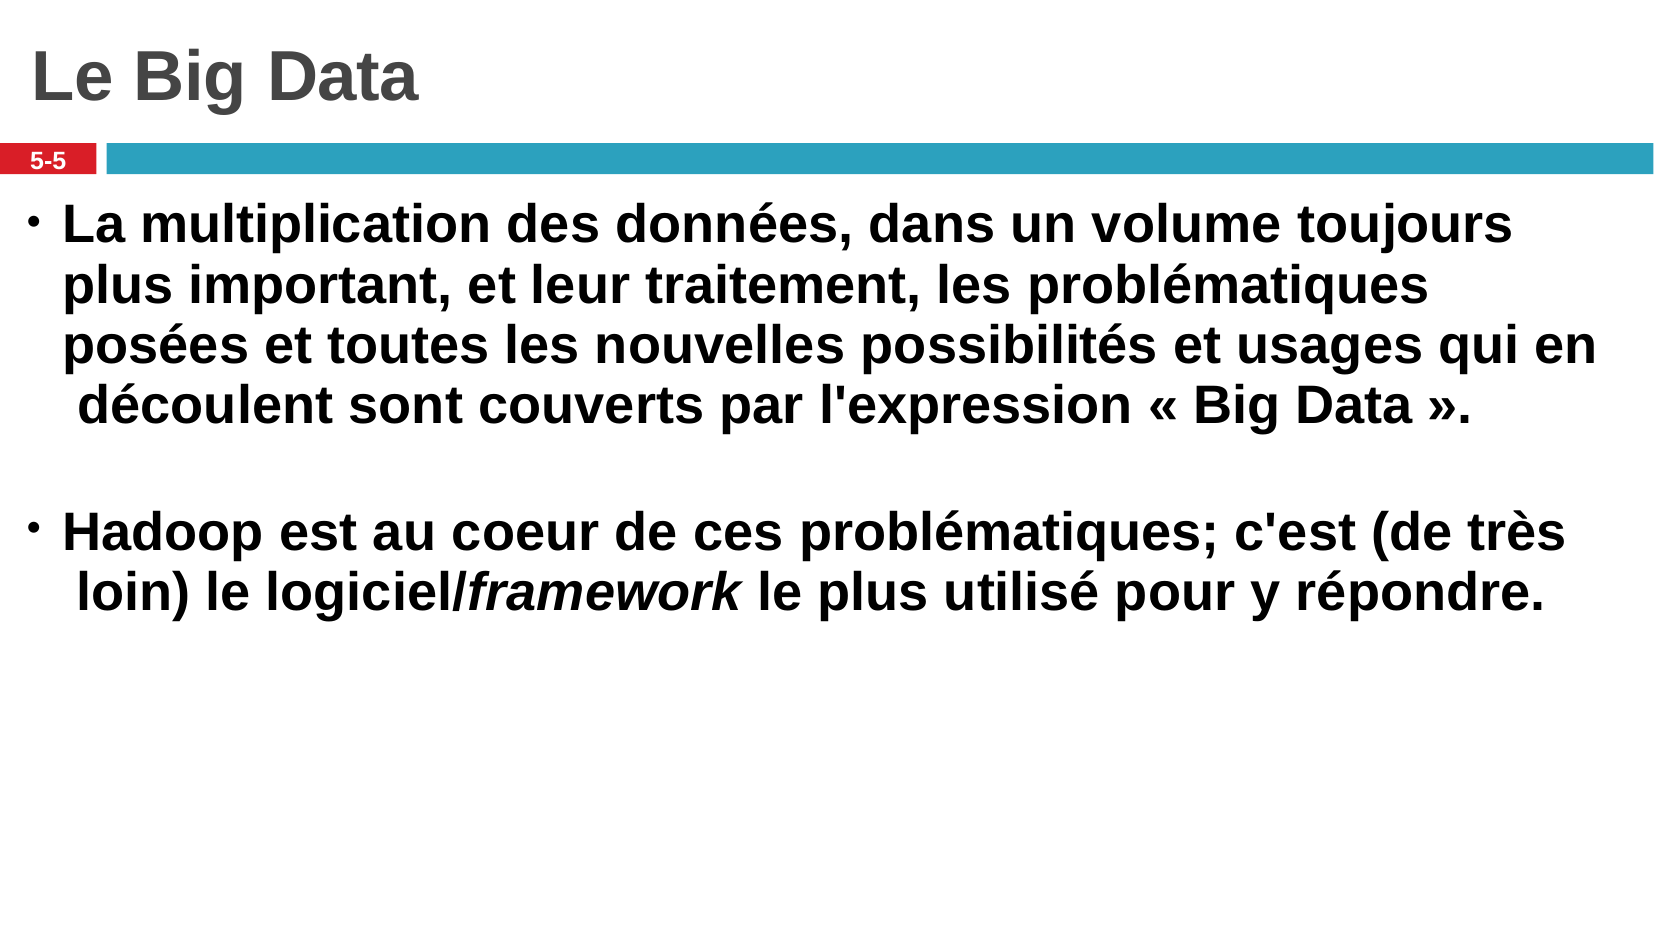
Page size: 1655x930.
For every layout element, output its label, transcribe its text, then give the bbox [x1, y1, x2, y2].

title Le Big Data [29, 27, 423, 185]
text_box La multiplication des données, dans un volume toujours plus important, et leur traitement, les problématiques posées et toutes les nouvelles possibilités et usages qui en découlent sont couverts par l'expression « Big Data ». Hadoop est au coeur de ces problématiques; c'est (de très loin) le logiciel/framework le plus utilisé pour y répondre. [22, 187, 1604, 622]
